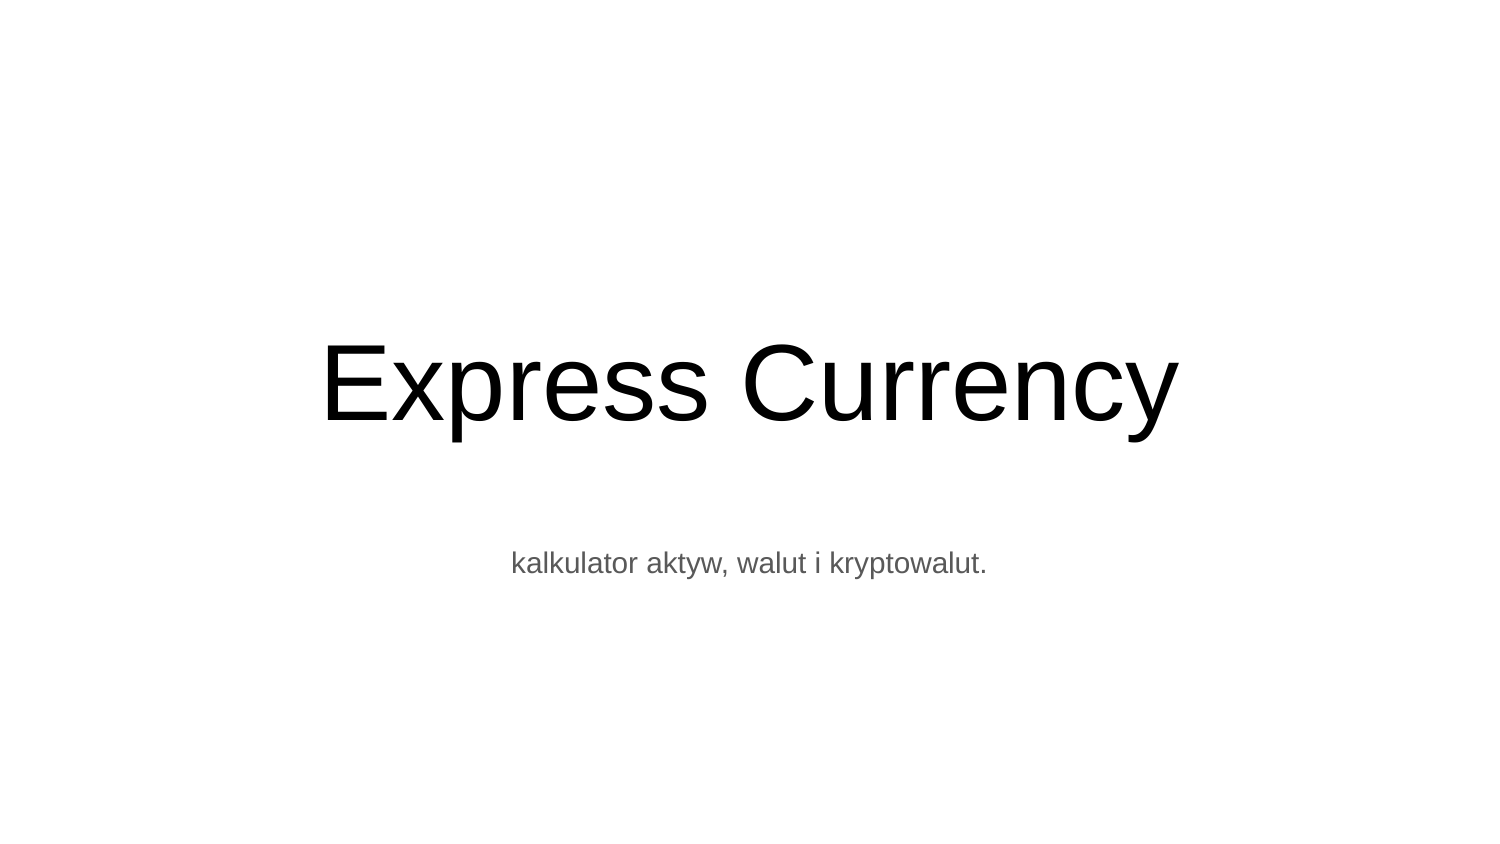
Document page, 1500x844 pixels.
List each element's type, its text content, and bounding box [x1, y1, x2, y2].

subtitle kalkulator aktyw, walut i kryptowalut. [51, 464, 1449, 595]
title Express Currency [51, 122, 1449, 459]
